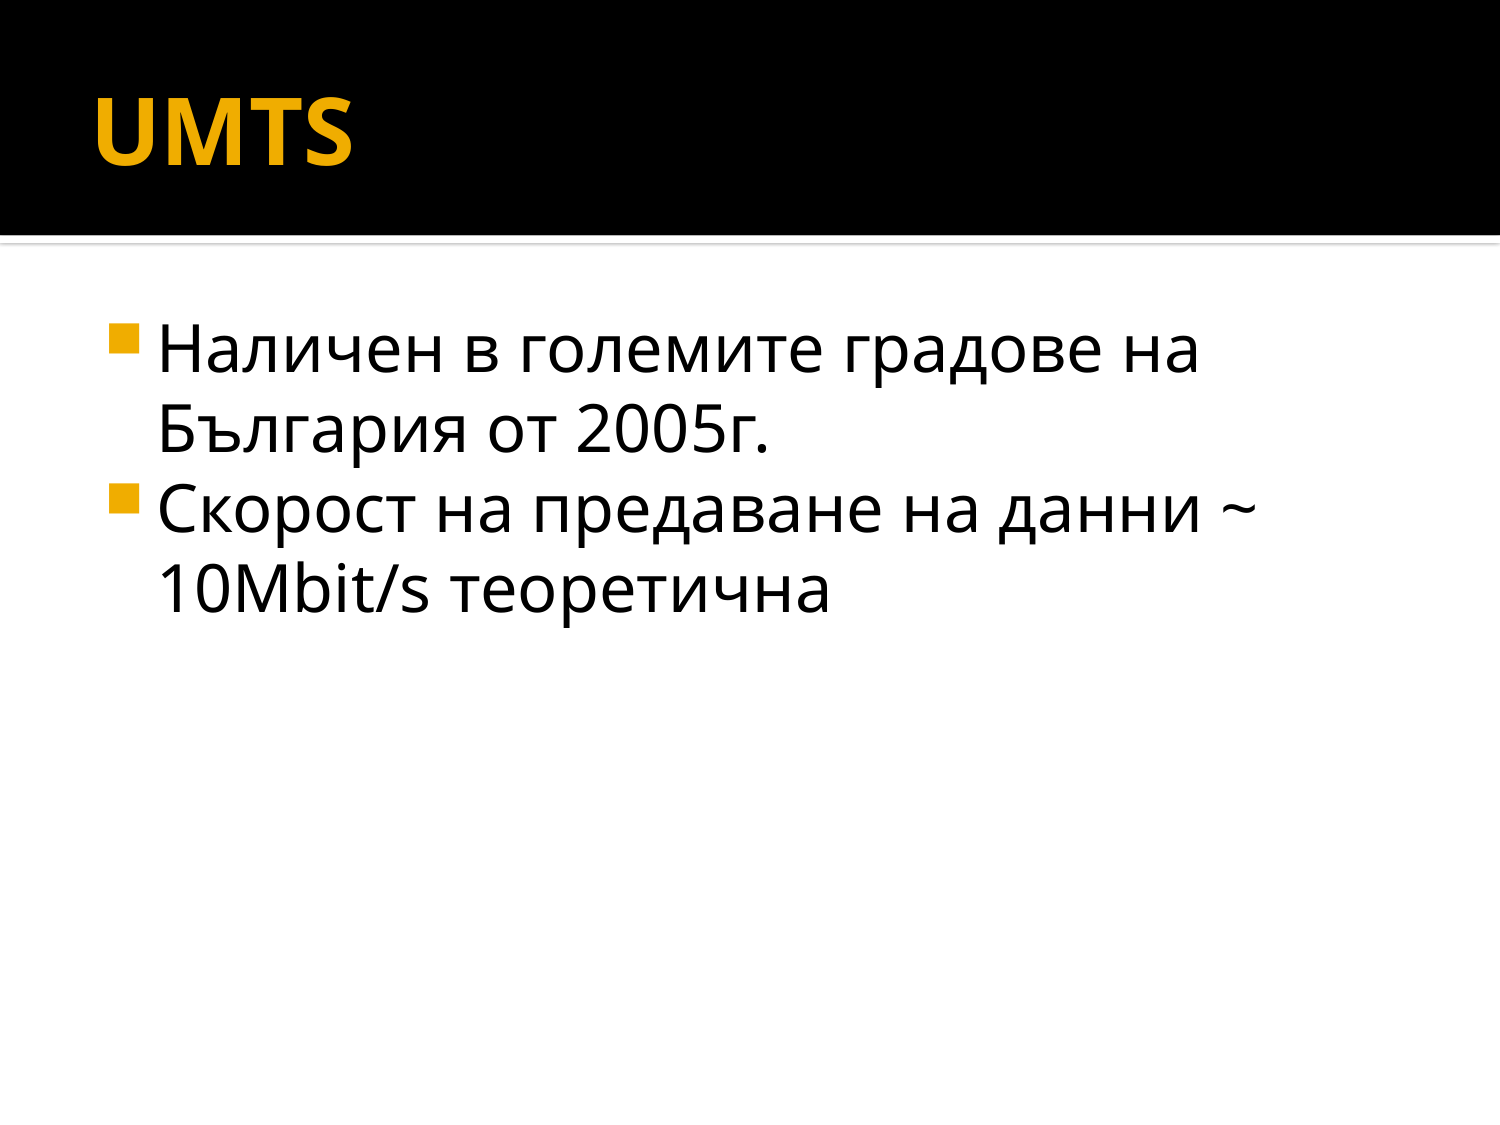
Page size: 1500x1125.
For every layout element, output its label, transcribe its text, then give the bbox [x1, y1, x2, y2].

title UMTS [75, 25, 1425, 231]
list Наличен в големите градове на България от 2005г. Скорост на предаване на данни ~ 10Mbit/s теоретична [75, 291, 1425, 1050]
